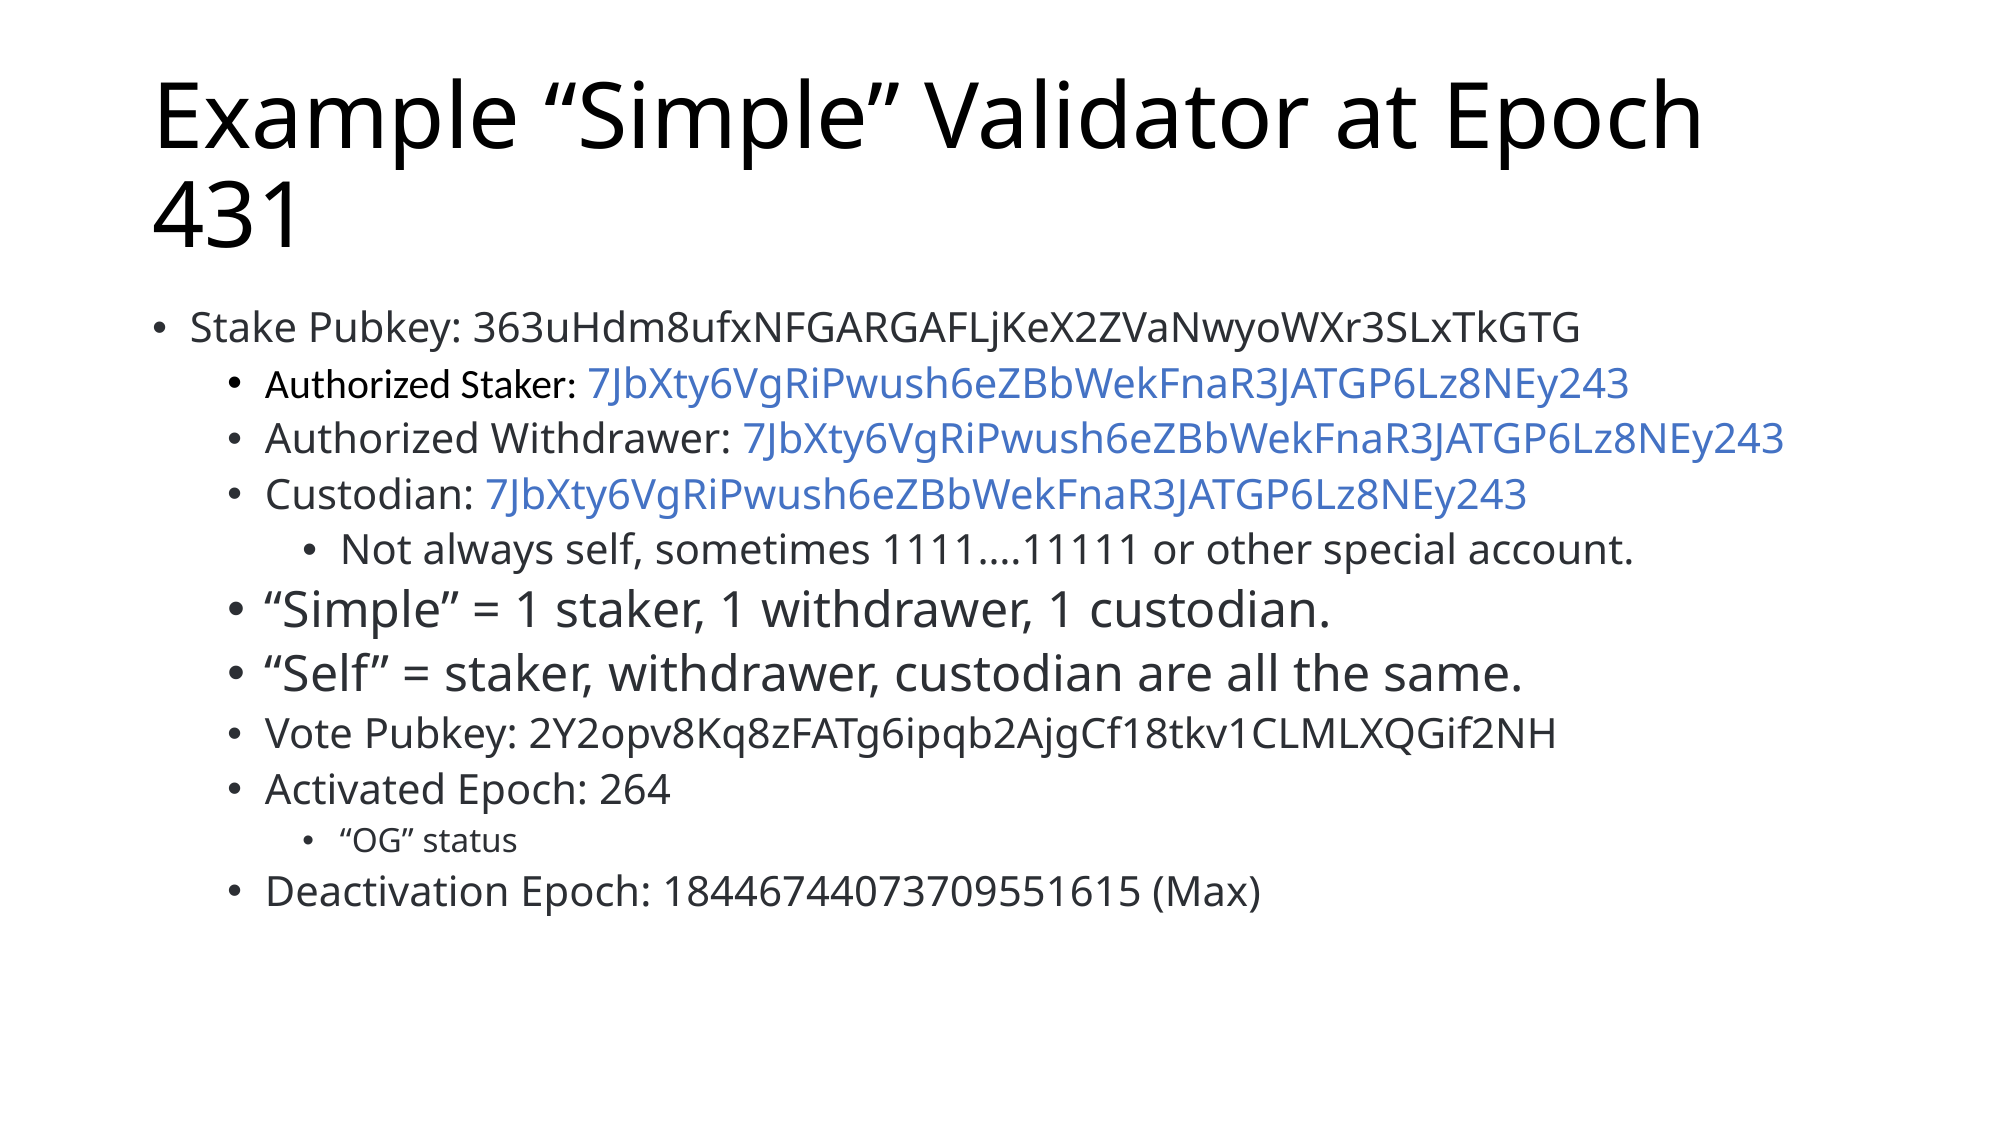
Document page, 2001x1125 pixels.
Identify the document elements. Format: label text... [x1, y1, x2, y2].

list Stake Pubkey: 363uHdm8ufxNFGARGAFLjKeX2ZVaNwyoWXr3SLxTkGTG Authorized Staker: 7JbXty6VgRiPwush6eZBbWekFnaR3JATGP6Lz8NEy243 Authorized Withdrawer: 7JbXty6VgRiPwush6eZBbWekFnaR3JATGP6Lz8NEy243 Custodian: 7JbXty6VgRiPwush6eZBbWekFnaR3JATGP6Lz8NEy243 Not always self, sometimes 1111….11111 or other special account. “Simple” = 1 staker, 1 withdrawer, 1 custodian. “Self” = staker, withdrawer, custodian are all the same. Vote Pubkey: 2Y2opv8Kq8zFATg6ipqb2AjgCf18tkv1CLMLXQGif2NH Activated Epoch: 264 “OG” status Deactivation Epoch: 18446744073709551615 (Max) [137, 299, 1863, 1014]
title Example “Simple” Validator at Epoch 431 [137, 59, 1863, 278]
